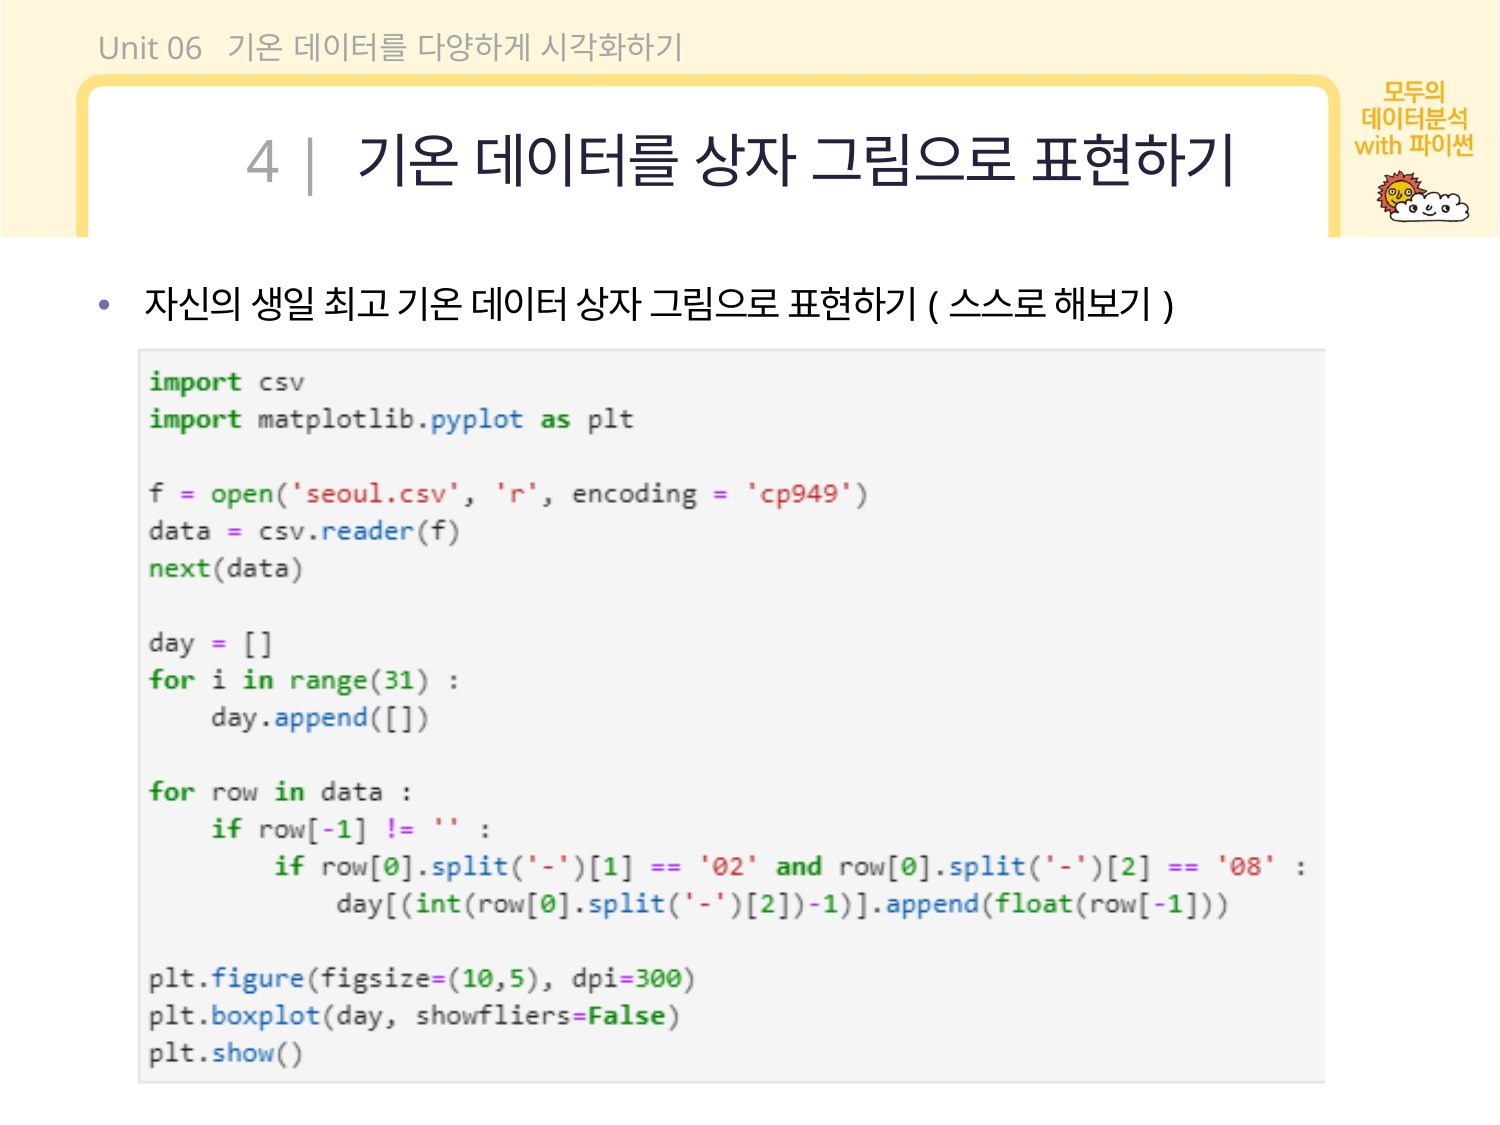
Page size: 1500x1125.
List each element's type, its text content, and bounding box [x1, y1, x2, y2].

picture [1, 0, 1499, 1125]
text_box 자신의 생일 최고 기온 데이터 상자 그림으로 표현하기(스스로 해보기) [82, 251, 1402, 334]
text_box 4 | 기온 데이터를 상자 그림으로 표현하기 [217, 117, 1268, 202]
text_box Unit 06 기온 데이터를 다양하게 시각화하기 [82, 0, 1133, 74]
